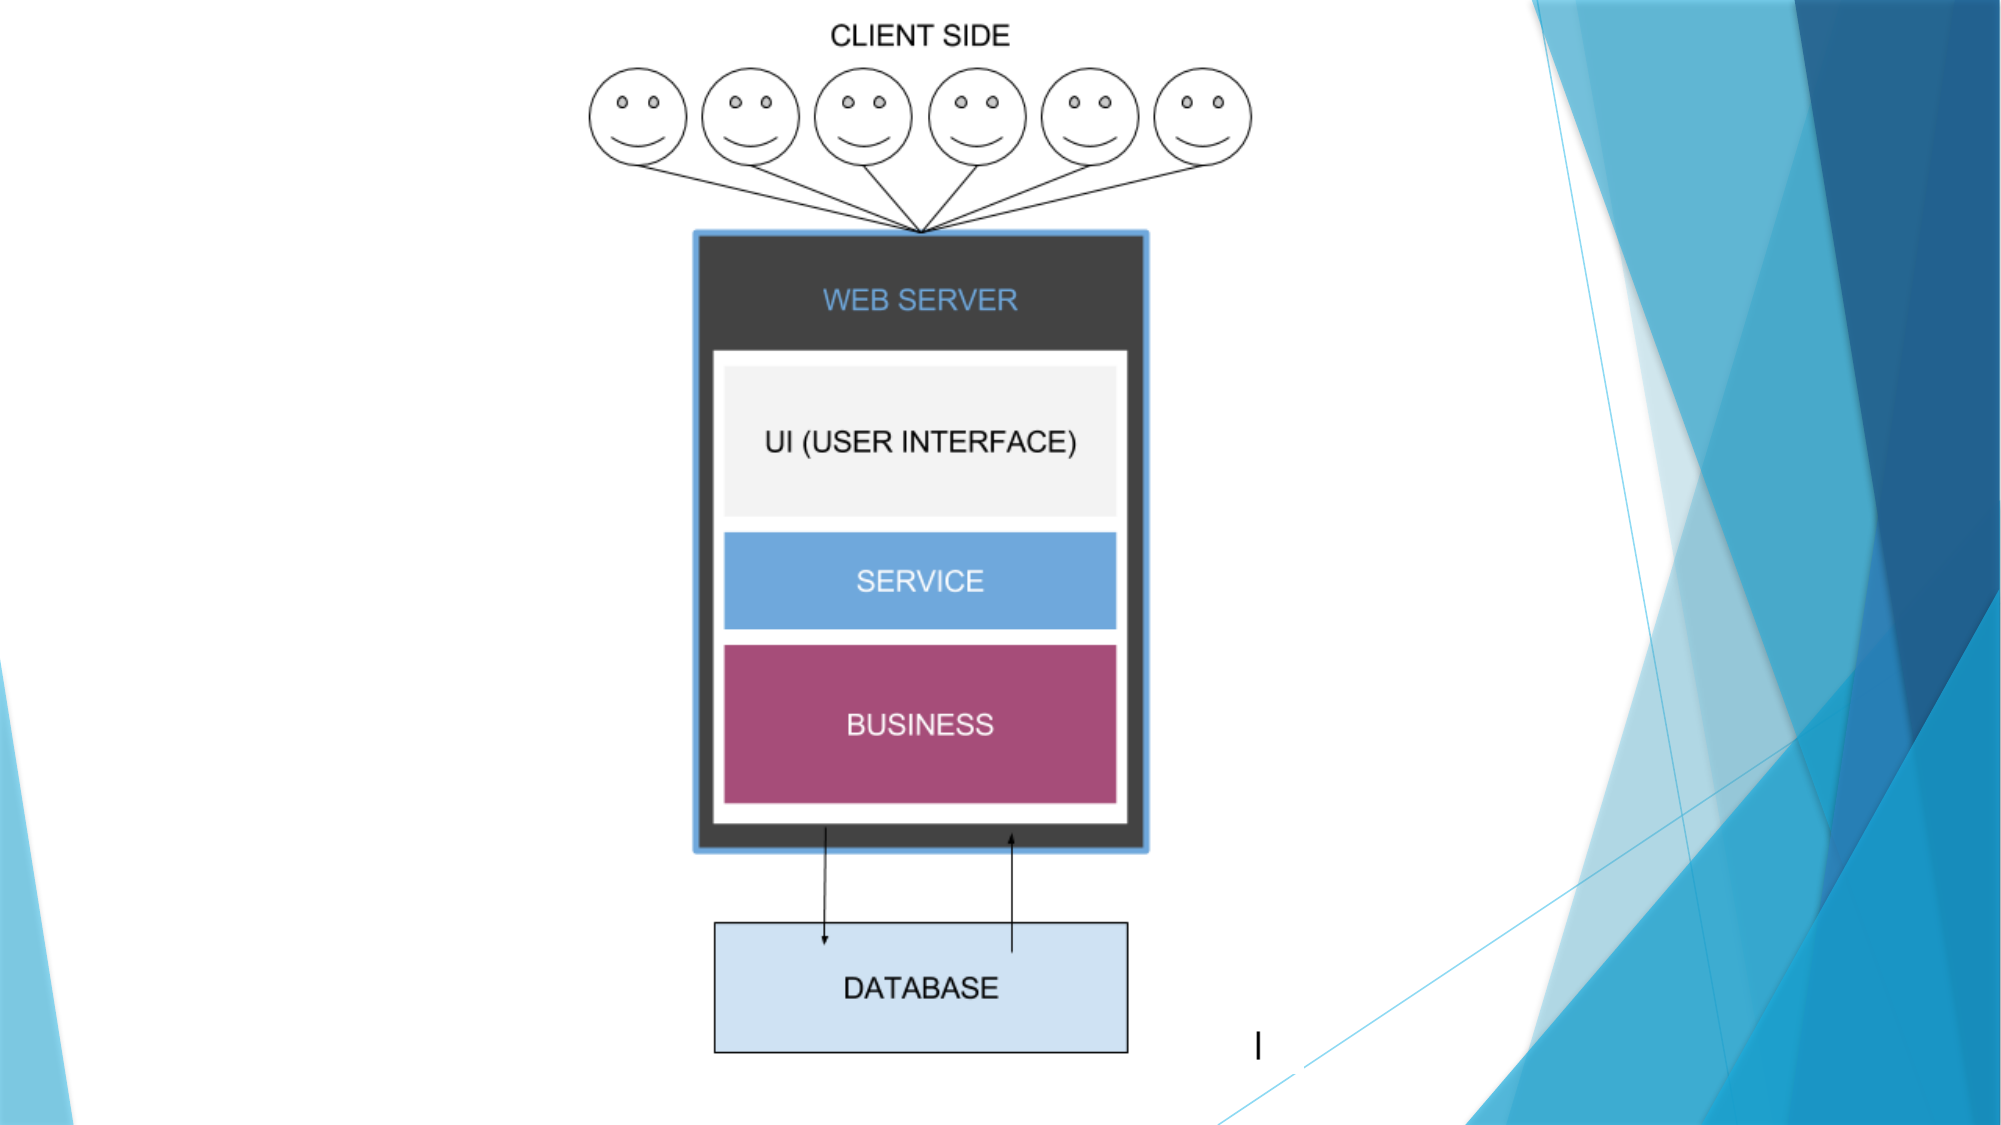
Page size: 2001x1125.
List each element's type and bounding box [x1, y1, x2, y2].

picture [550, 0, 1305, 1074]
